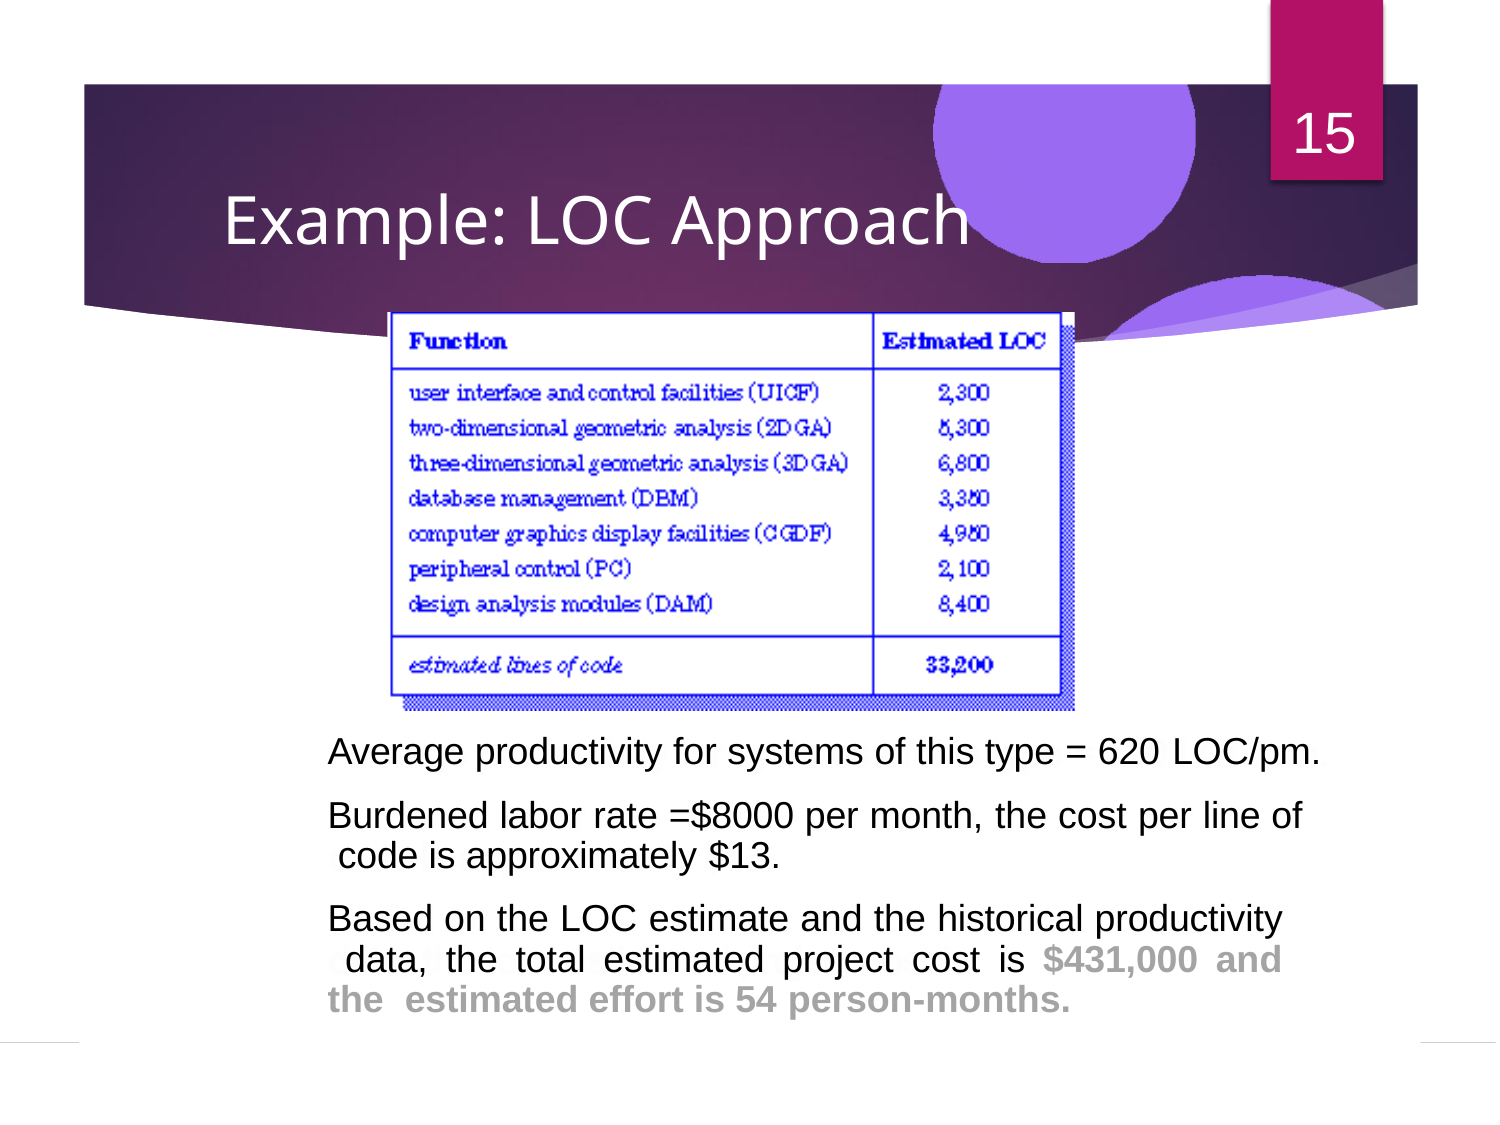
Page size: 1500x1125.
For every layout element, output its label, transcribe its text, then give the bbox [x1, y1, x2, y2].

title Example: LOC Approach [220, 175, 1036, 366]
picture [85, 0, 1417, 320]
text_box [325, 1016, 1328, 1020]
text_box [303, 312, 1364, 1008]
text_box 15 [1290, 93, 1360, 166]
